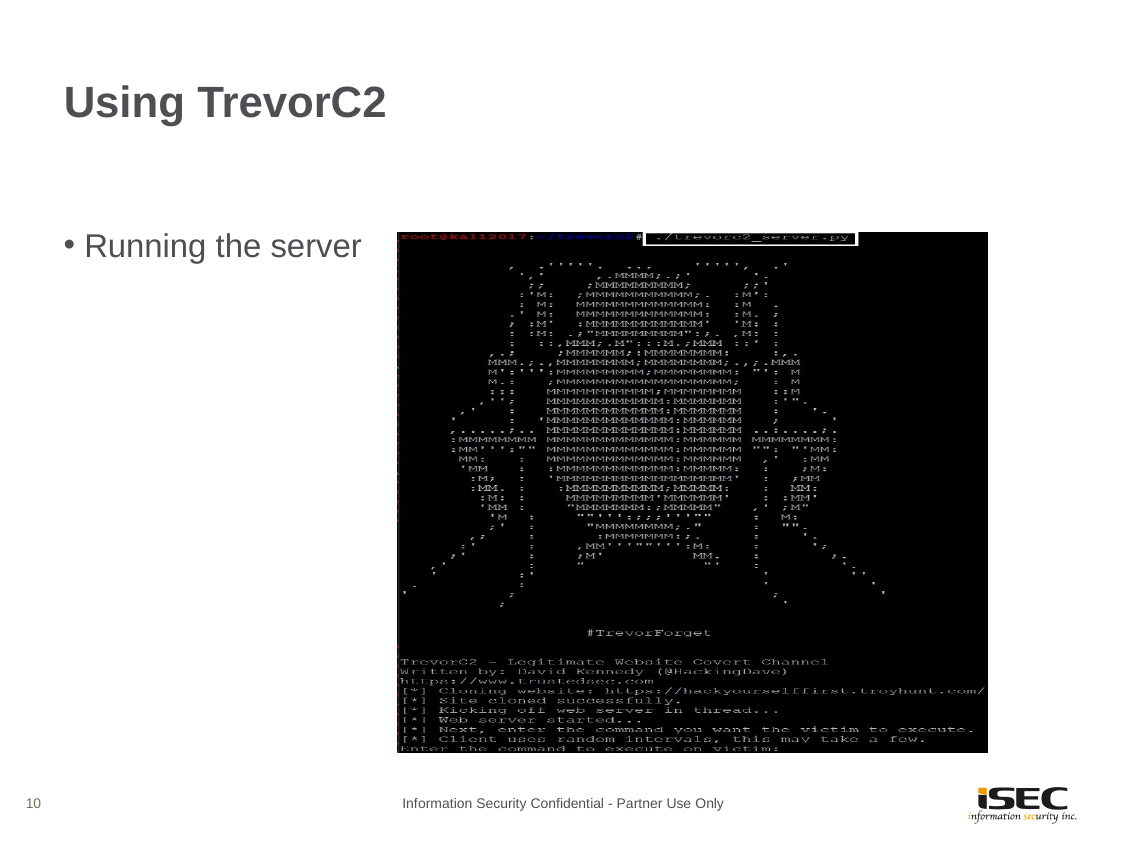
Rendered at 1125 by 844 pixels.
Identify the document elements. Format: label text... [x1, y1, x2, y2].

title Using TrevorC2 [48, 47, 1079, 153]
picture [396, 232, 988, 753]
picture [966, 777, 1079, 829]
list Running the server [48, 217, 1079, 757]
slide_number 10 [0, 780, 57, 826]
